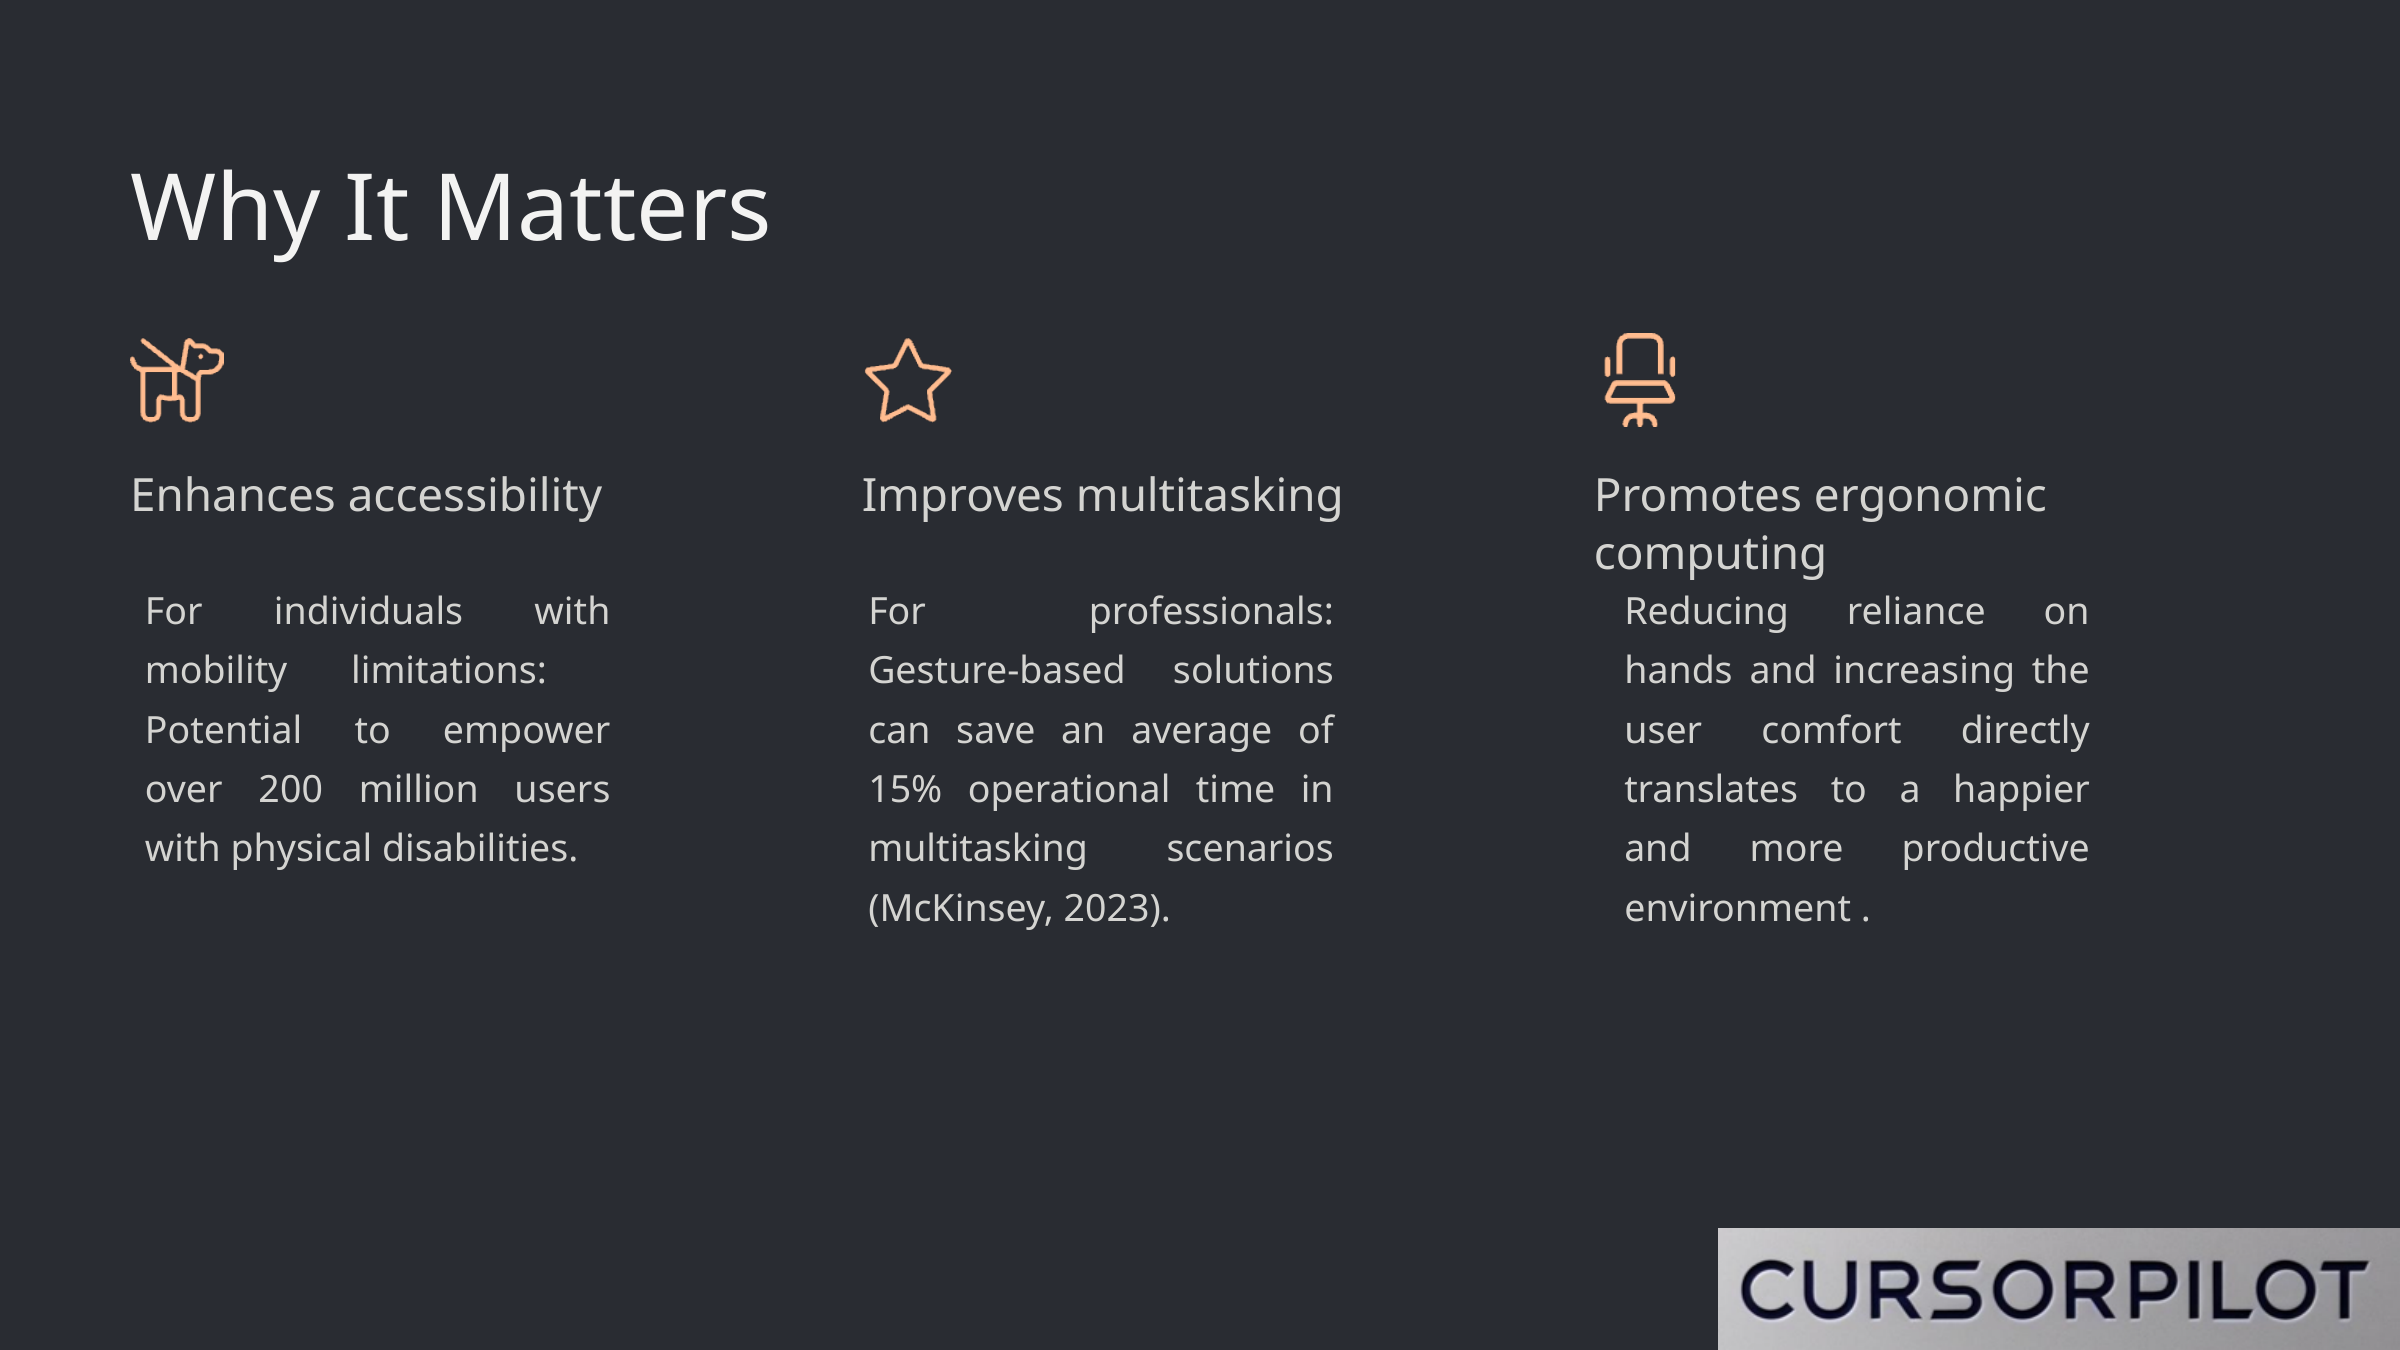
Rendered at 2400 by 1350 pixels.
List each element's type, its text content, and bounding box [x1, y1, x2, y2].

text_box For individuals with mobility limitations: Potential to empower over 200 million users with physical disabilities. [130, 565, 626, 922]
text_box Why It Matters [130, 142, 1061, 260]
picture [861, 333, 955, 427]
text_box Enhances accessibility [130, 463, 610, 522]
text_box Reducing reliance on hands and increasing the user comfort directly translates to a happier and more productive environment . [1609, 565, 2106, 1041]
picture [130, 333, 224, 427]
picture [1593, 333, 1687, 427]
picture [1718, 1228, 2400, 1350]
text_box Promotes ergonomic computing [1593, 463, 2270, 581]
text_box Improves multitasking [861, 463, 1342, 522]
text_box For professionals: Gesture-based solutions can save an average of 15% operational time in multitasking scenarios (McKinsey, 2023). [853, 565, 1349, 981]
